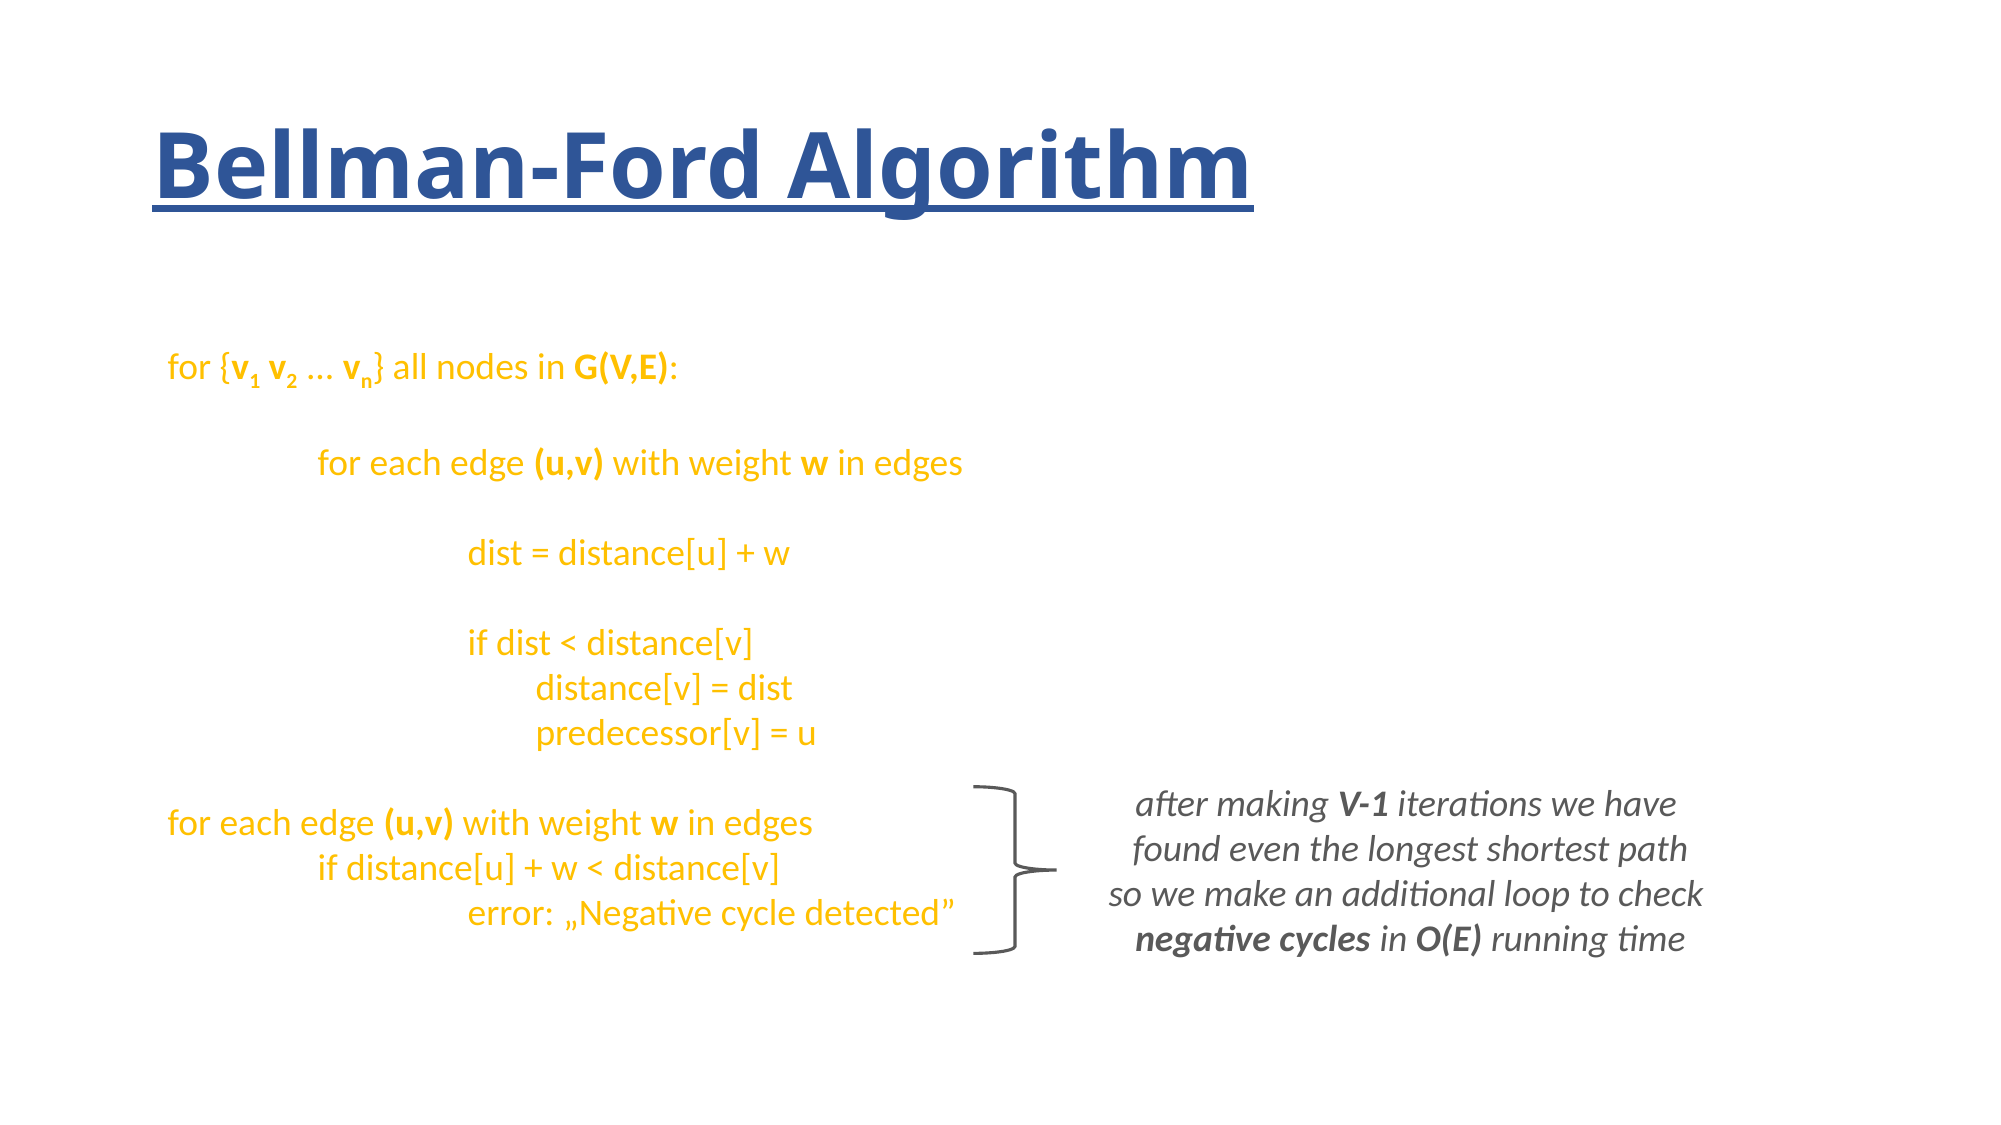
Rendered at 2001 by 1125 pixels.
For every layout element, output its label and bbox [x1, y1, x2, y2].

title [137, 59, 1863, 278]
text_box [1093, 771, 1728, 967]
text_box [2, 289, 1057, 954]
